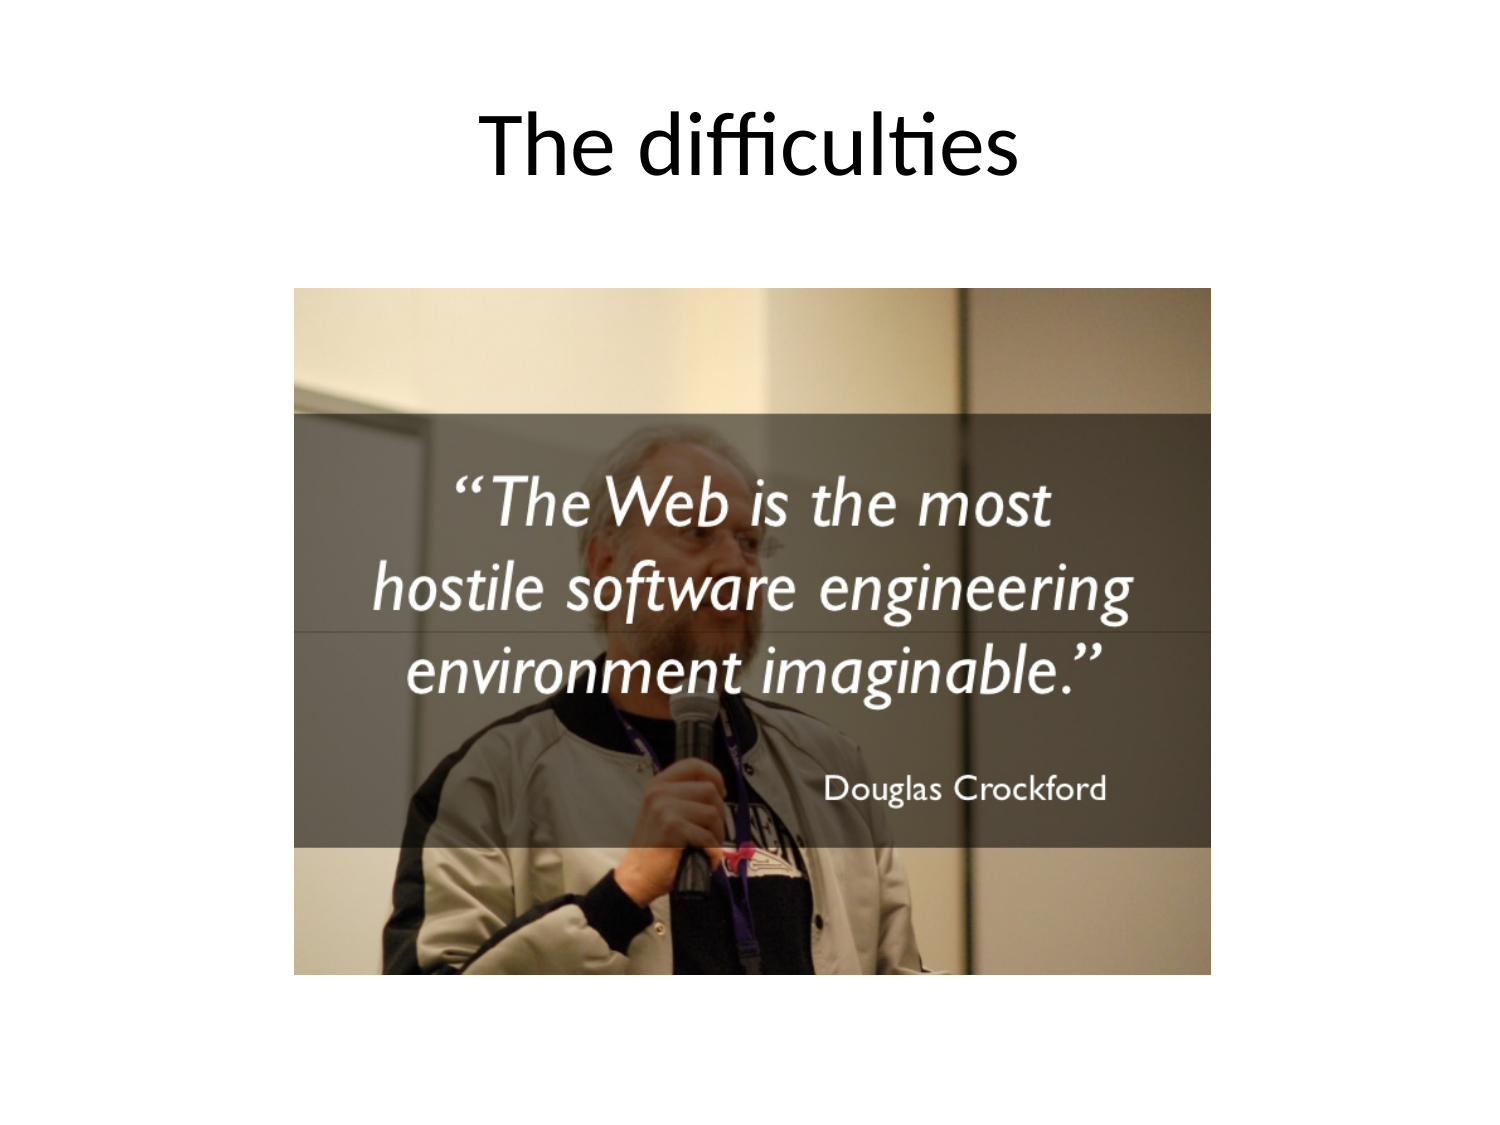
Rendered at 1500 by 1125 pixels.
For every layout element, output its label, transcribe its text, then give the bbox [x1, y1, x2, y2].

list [294, 287, 1211, 976]
title The difficulties [75, 45, 1425, 233]
